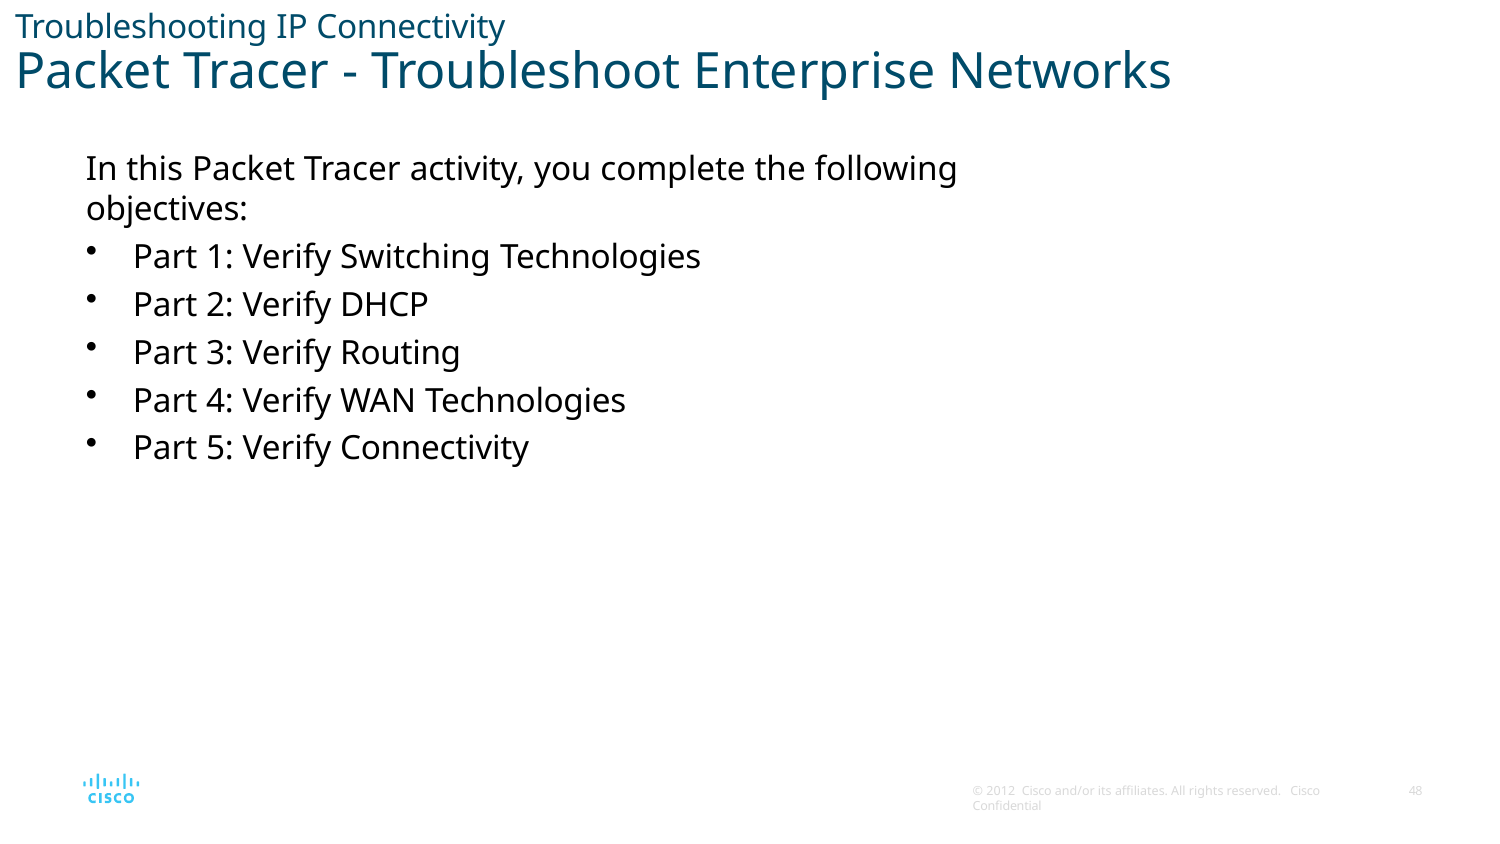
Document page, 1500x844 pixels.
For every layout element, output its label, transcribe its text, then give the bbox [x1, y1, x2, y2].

footer © 2012 Cisco and/or its affiliates. All rights reserved. Cisco Confidential [970, 782, 1381, 844]
text_box In this Packet Tracer activity, you complete the following objectives: Part 1: Verify Switching Technologies Part 2: Verify DHCP Part 3: Verify Routing Part 4: Verify WAN Technologies Part 5: Verify Connectivity [83, 136, 1079, 467]
title Troubleshooting IP Connectivity Packet Tracer - Troubleshoot Enterprise Networks [12, 9, 1313, 153]
slide_number 34 [1402, 782, 1432, 844]
